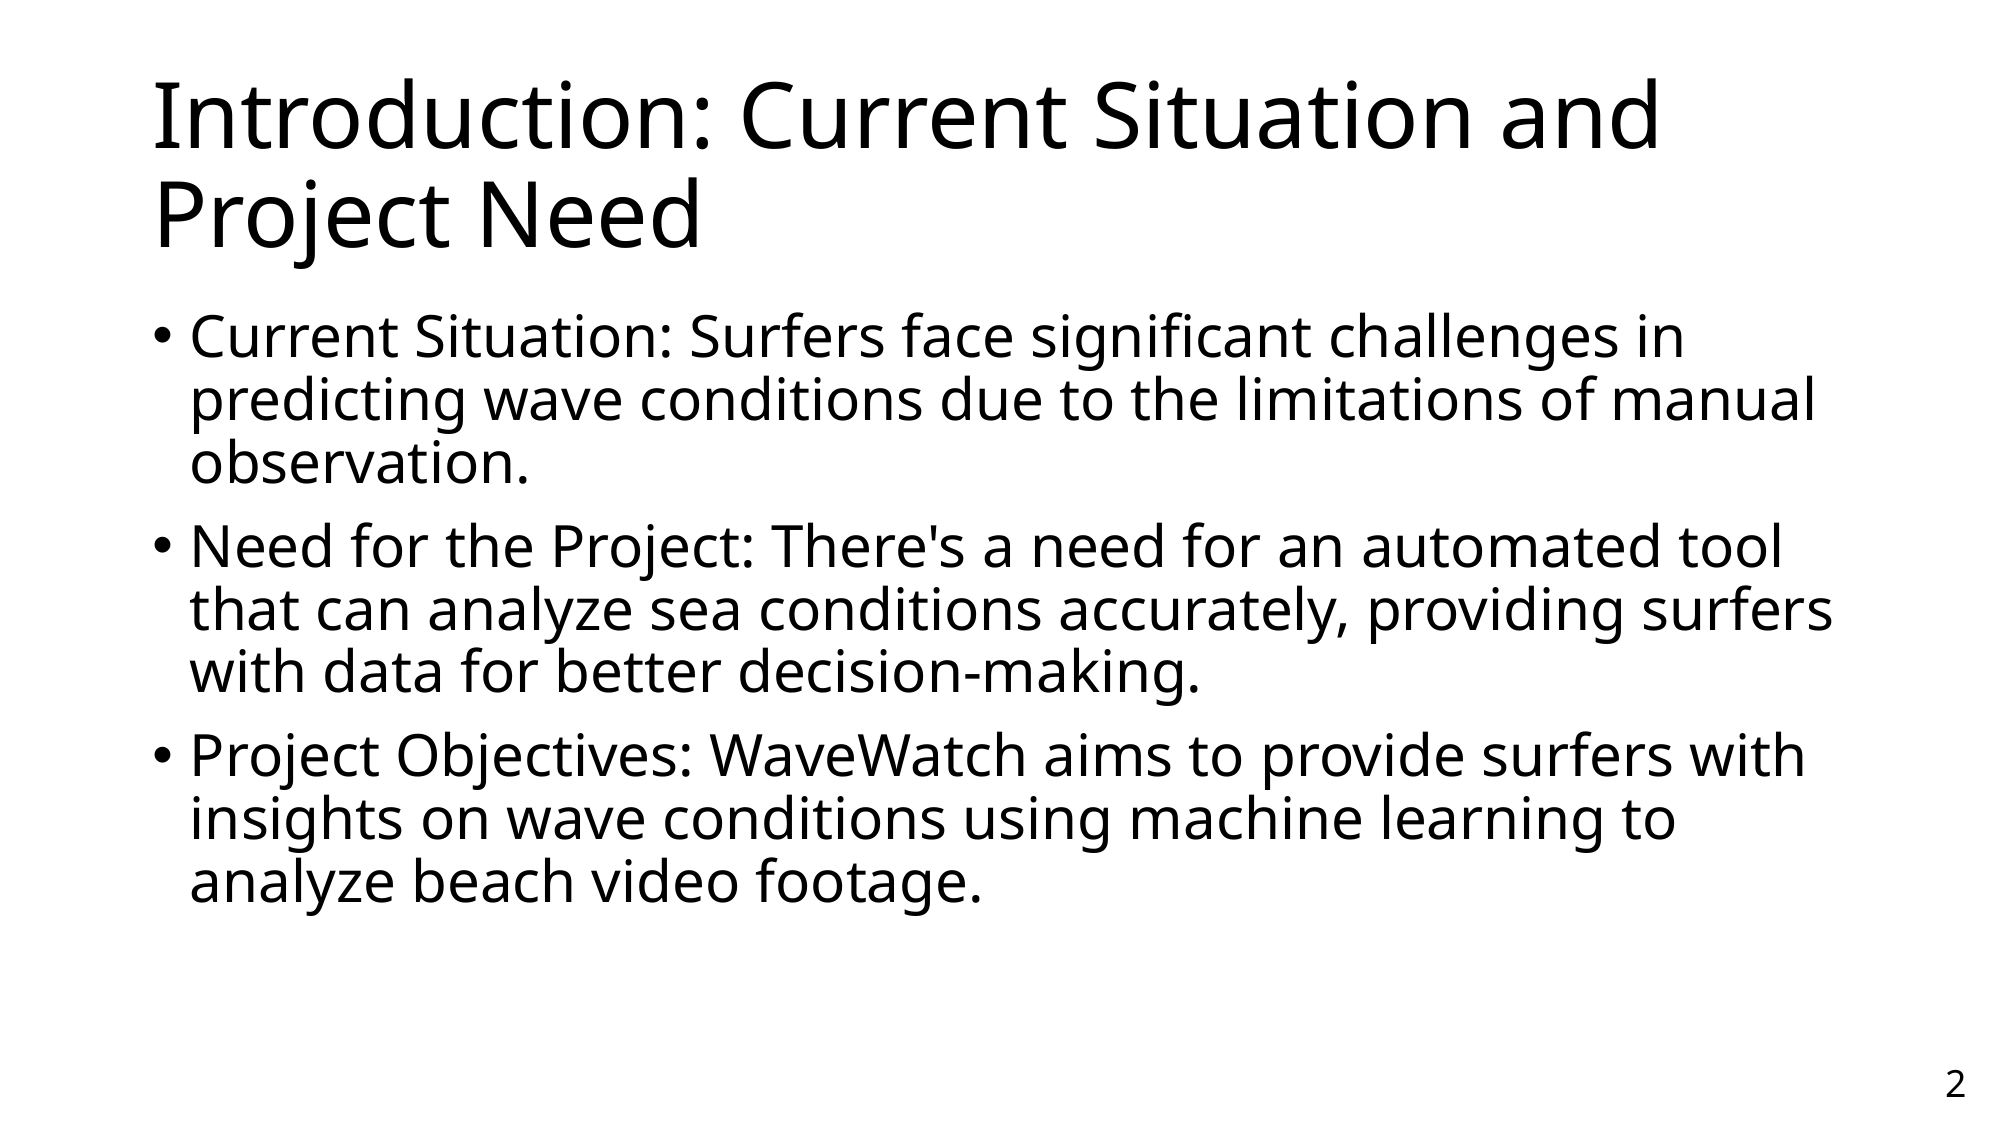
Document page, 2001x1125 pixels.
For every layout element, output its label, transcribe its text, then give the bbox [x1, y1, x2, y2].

text_box 2 [1930, 1052, 1982, 1113]
list Current Situation: Surfers face significant challenges in predicting wave conditions due to the limitations of manual observation. Need for the Project: There's a need for an automated tool that can analyze sea conditions accurately, providing surfers with data for better decision-making. Project Objectives: WaveWatch aims to provide surfers with insights on wave conditions using machine learning to analyze beach video footage. [137, 299, 1863, 1014]
title Introduction: Current Situation and Project Need [137, 59, 1863, 278]
